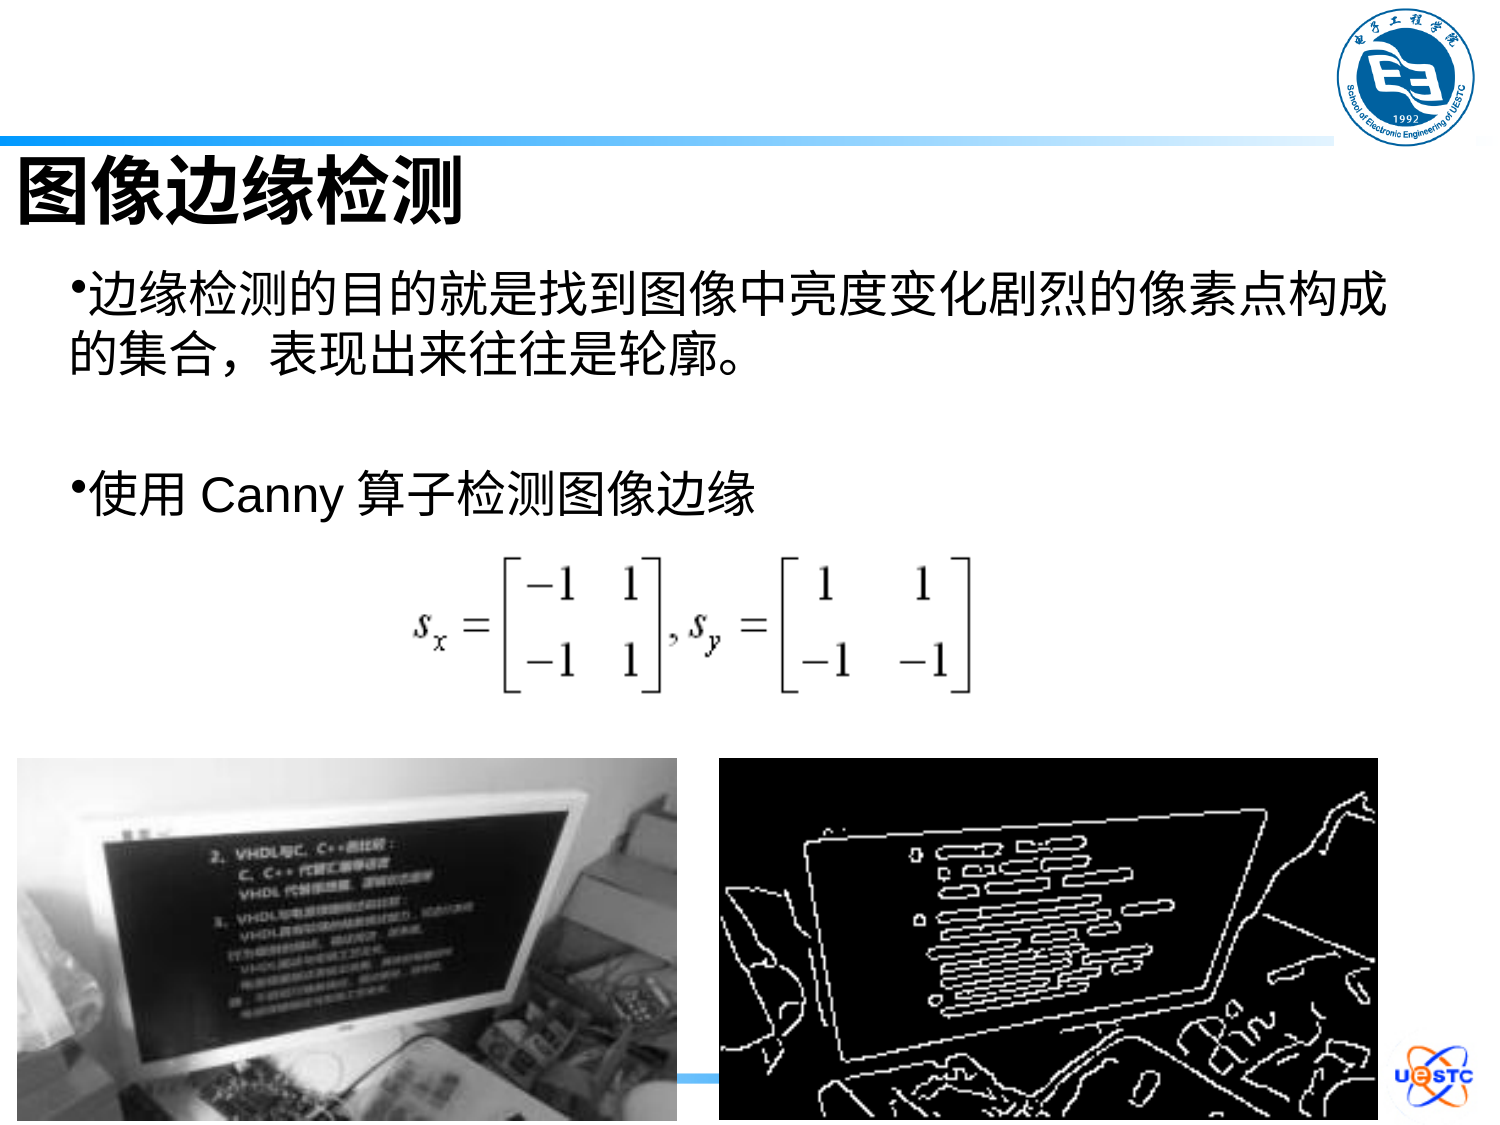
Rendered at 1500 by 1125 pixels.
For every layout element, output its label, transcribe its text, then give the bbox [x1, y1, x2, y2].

list 边缘检测的目的就是找到图像中亮度变化剧烈的像素点构成的集合，表现出来往往是轮廓。 使用Canny算子检测图像边缘 [53, 255, 1436, 685]
picture [0, 0, 1500, 1125]
title 图像边缘检测 [0, 149, 1099, 274]
